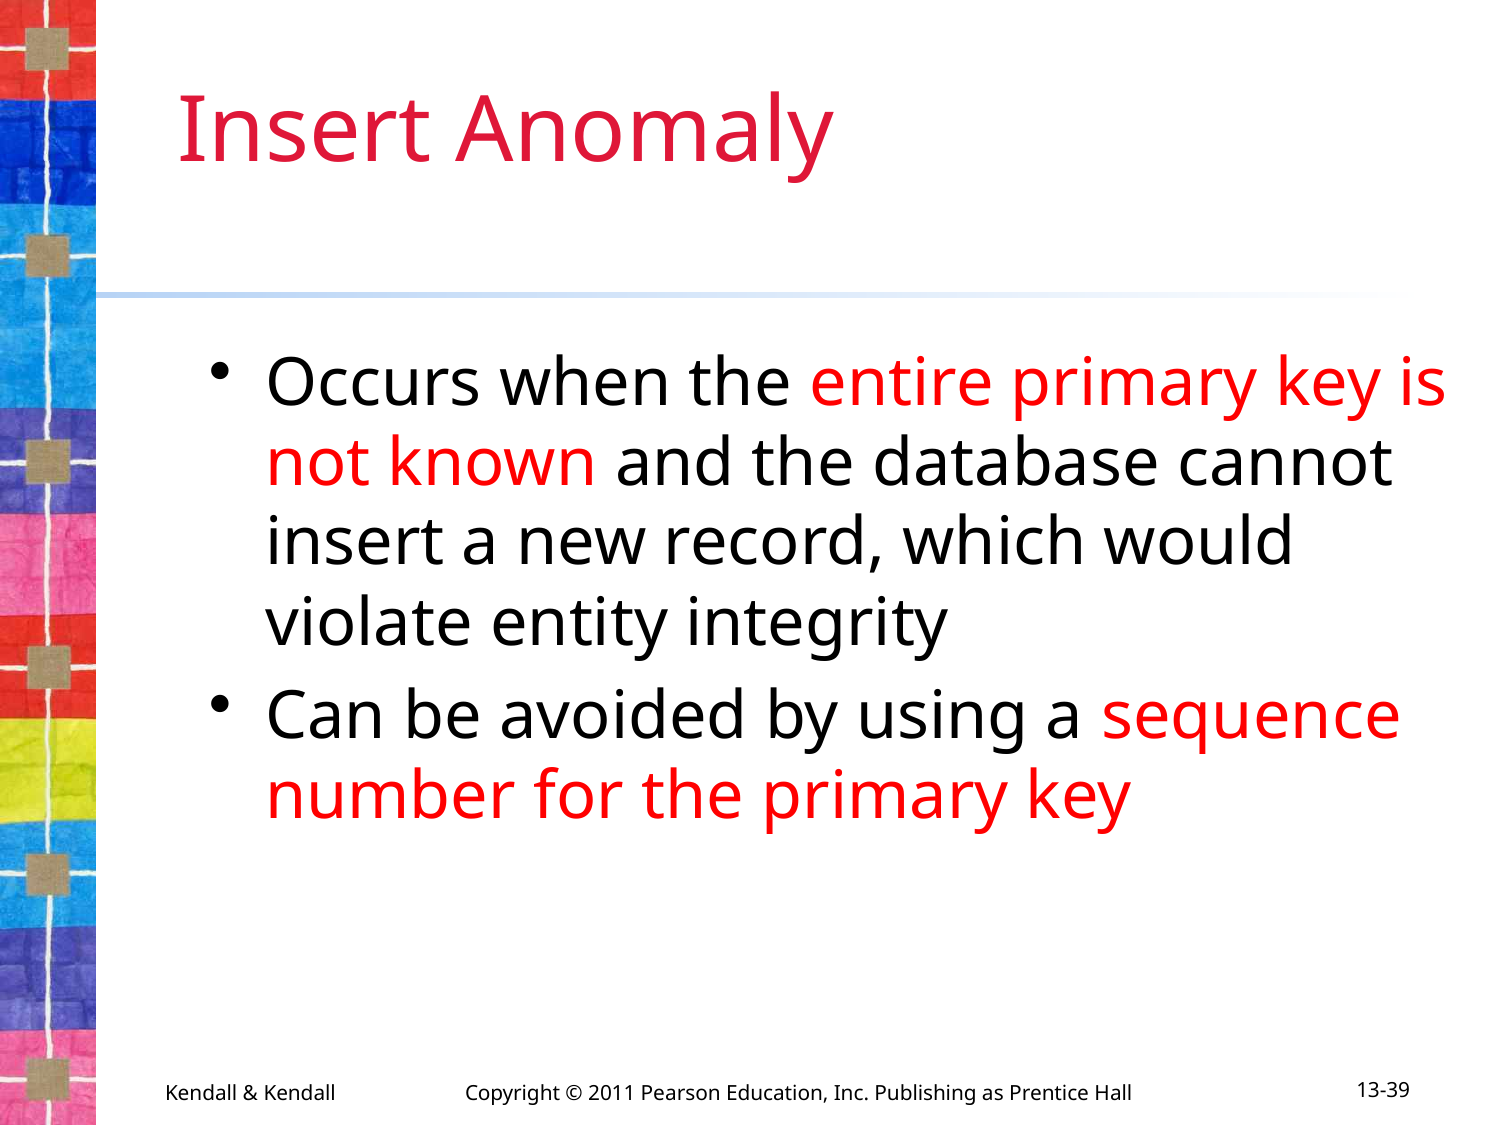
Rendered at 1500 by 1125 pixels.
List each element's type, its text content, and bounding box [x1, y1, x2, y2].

slide_number 13-39 [1112, 1037, 1426, 1113]
picture [0, 0, 96, 1125]
list Occurs when the entire primary key is not known and the database cannot insert a new record, which would violate entity integrity Can be avoided by using a sequence number for the primary key [193, 330, 1470, 1007]
title Insert Anomaly [162, 62, 1455, 251]
slide_number Kendall & Kendall Copyright © 2011 Pearson Education, Inc. Publishing as Prentice Hall [149, 1037, 1112, 1113]
